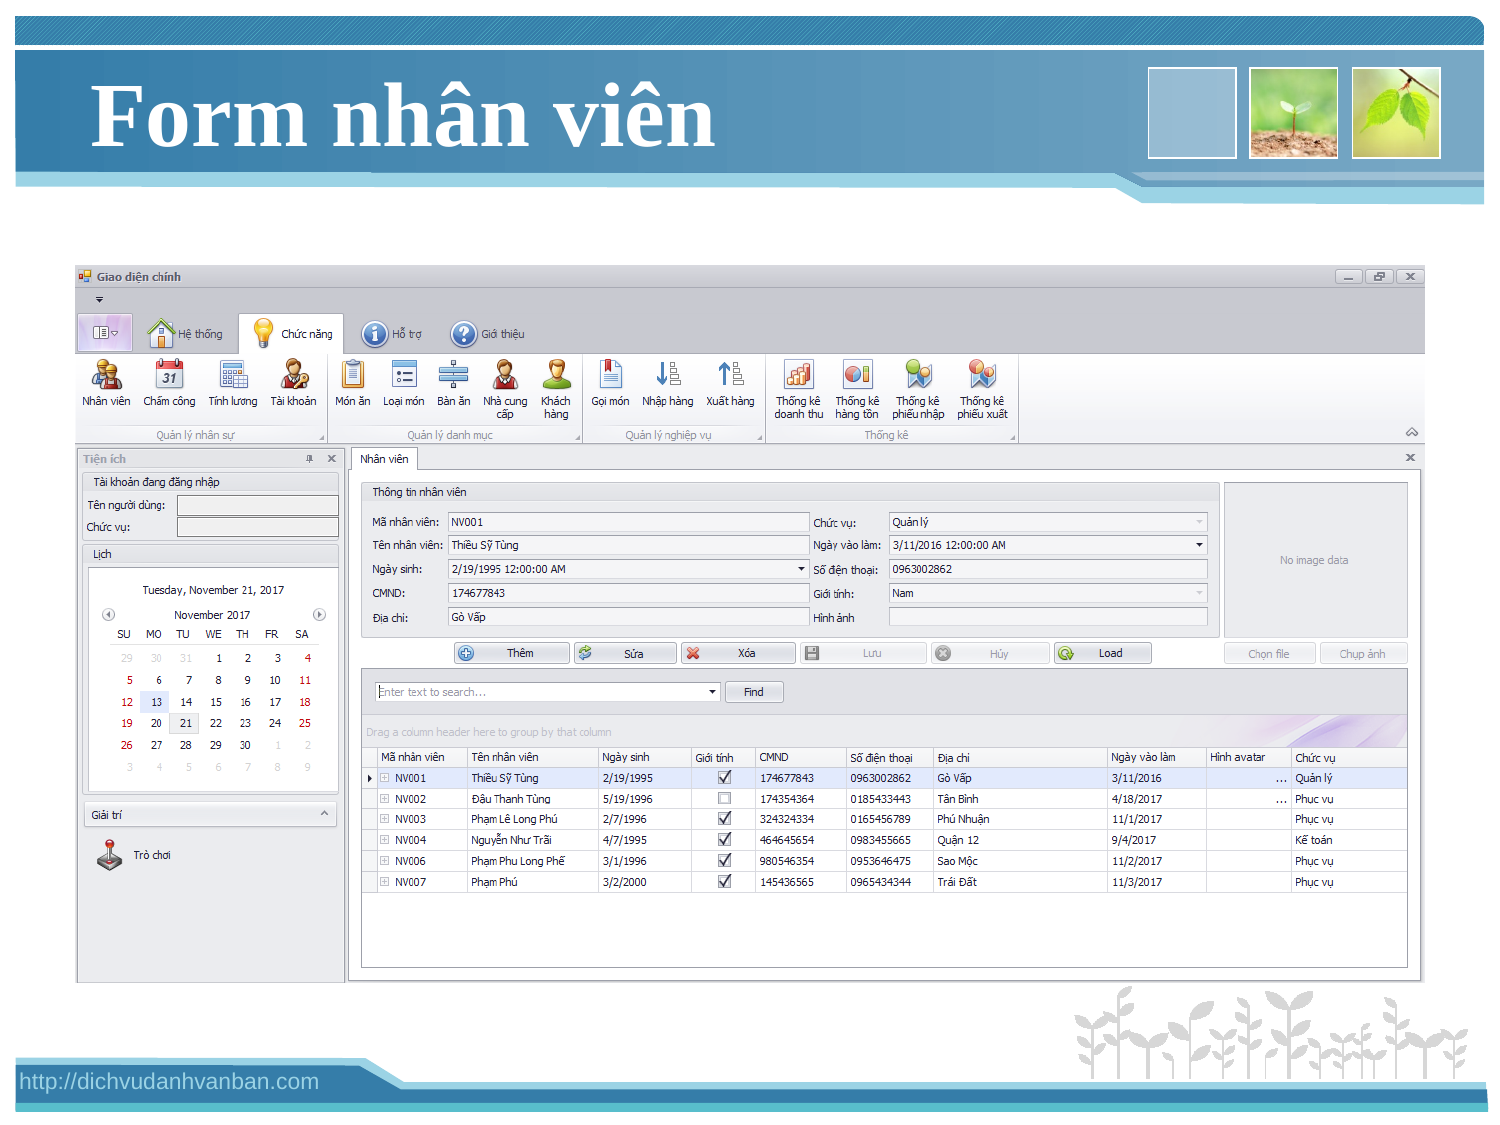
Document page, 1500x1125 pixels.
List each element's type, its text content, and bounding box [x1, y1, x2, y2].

title Form nhân viên [74, 38, 1138, 182]
picture [1353, 69, 1439, 157]
picture [1251, 69, 1337, 157]
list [74, 265, 1426, 984]
